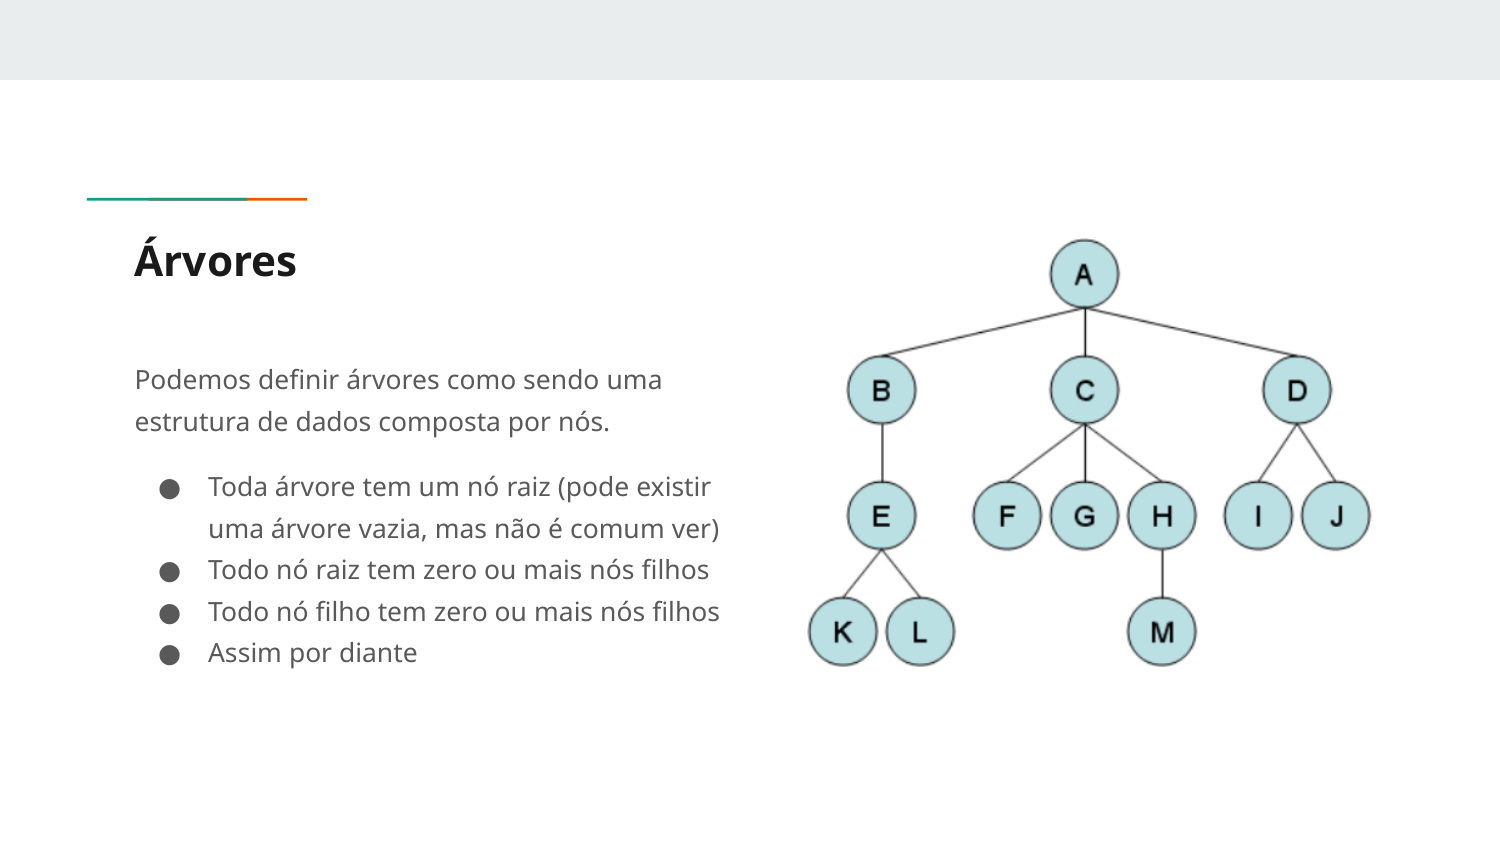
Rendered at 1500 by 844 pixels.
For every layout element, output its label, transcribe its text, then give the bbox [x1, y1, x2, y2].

picture [784, 222, 1382, 713]
title Árvores [119, 216, 1381, 305]
list Podemos definir árvores como sendo uma estrutura de dados composta por nós. Toda árvore tem um nó raiz (pode existir uma árvore vazia, mas não é comum ver) Todo nó raiz tem zero ou mais nós filhos Todo nó filho tem zero ou mais nós filhos Assim por diante [119, 341, 739, 712]
